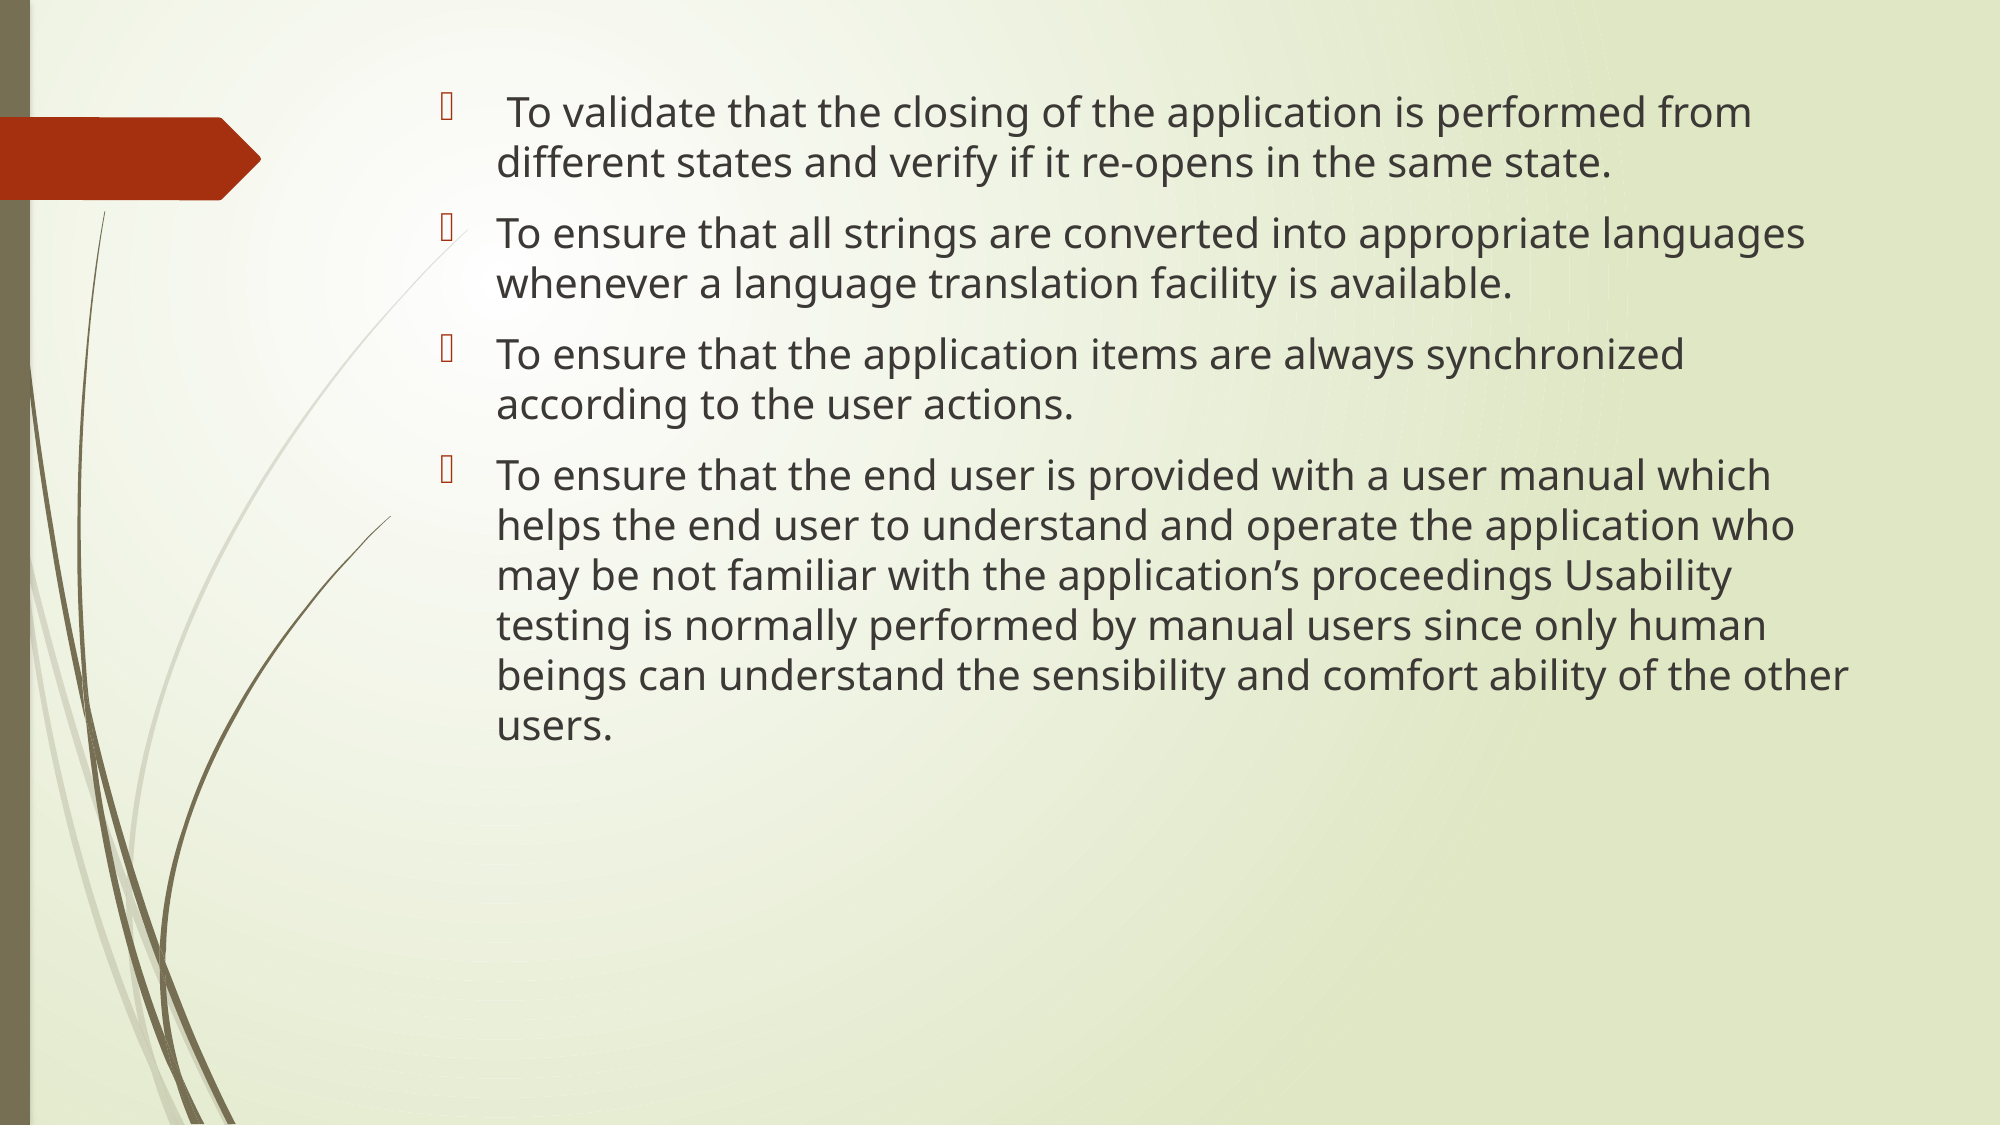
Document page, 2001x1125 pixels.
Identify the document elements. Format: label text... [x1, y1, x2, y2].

list To validate that the closing of the application is performed from different states and verify if it re-opens in the same state. To ensure that all strings are converted into appropriate languages whenever a language translation facility is available. To ensure that the application items are always synchronized according to the user actions. To ensure that the end user is provided with a user manual which helps the end user to understand and operate the application who may be not familiar with the application’s proceedings Usability testing is normally performed by manual users since only human beings can understand the sensibility and comfort ability of the other users. [424, 78, 1888, 970]
